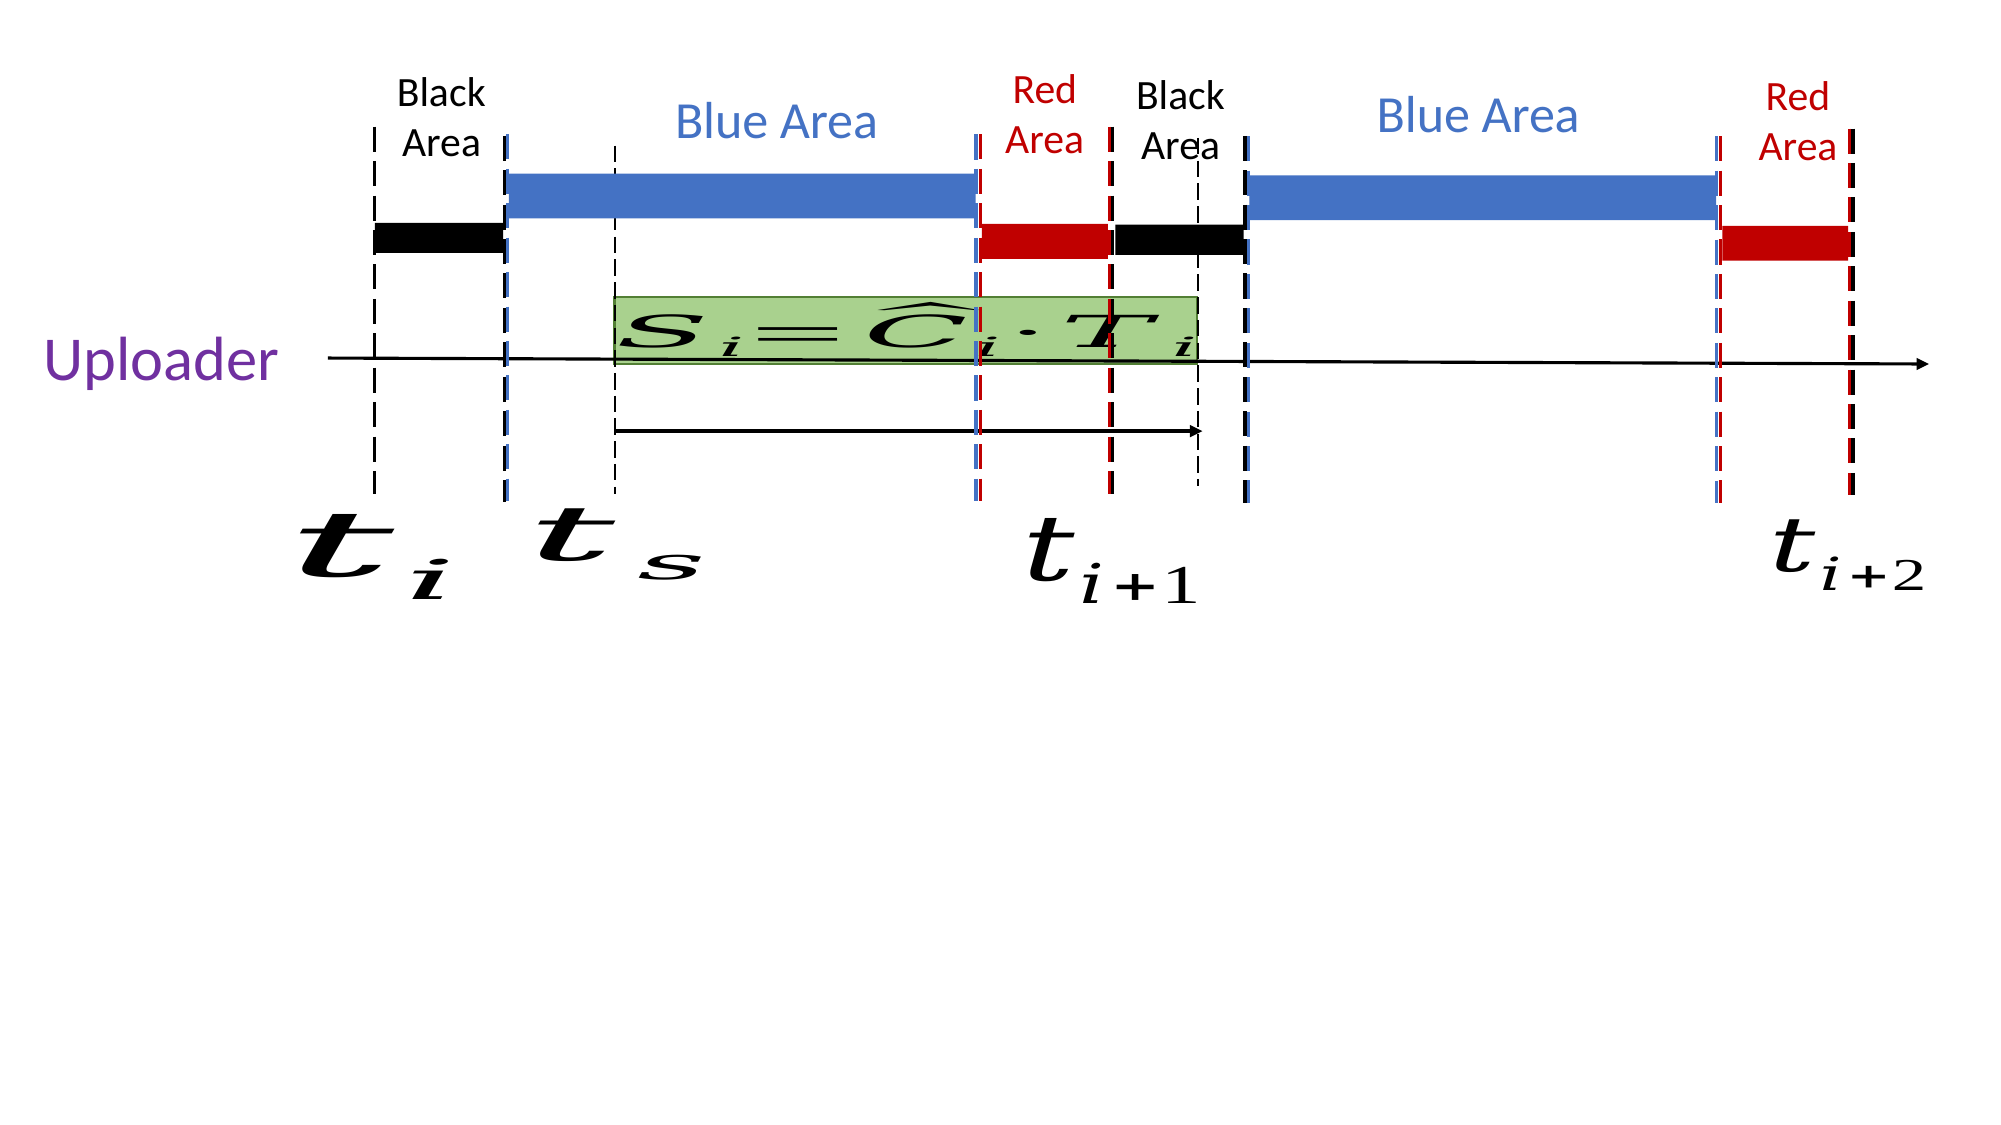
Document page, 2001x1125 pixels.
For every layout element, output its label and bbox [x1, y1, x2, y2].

text_box [0, 54, 1929, 616]
